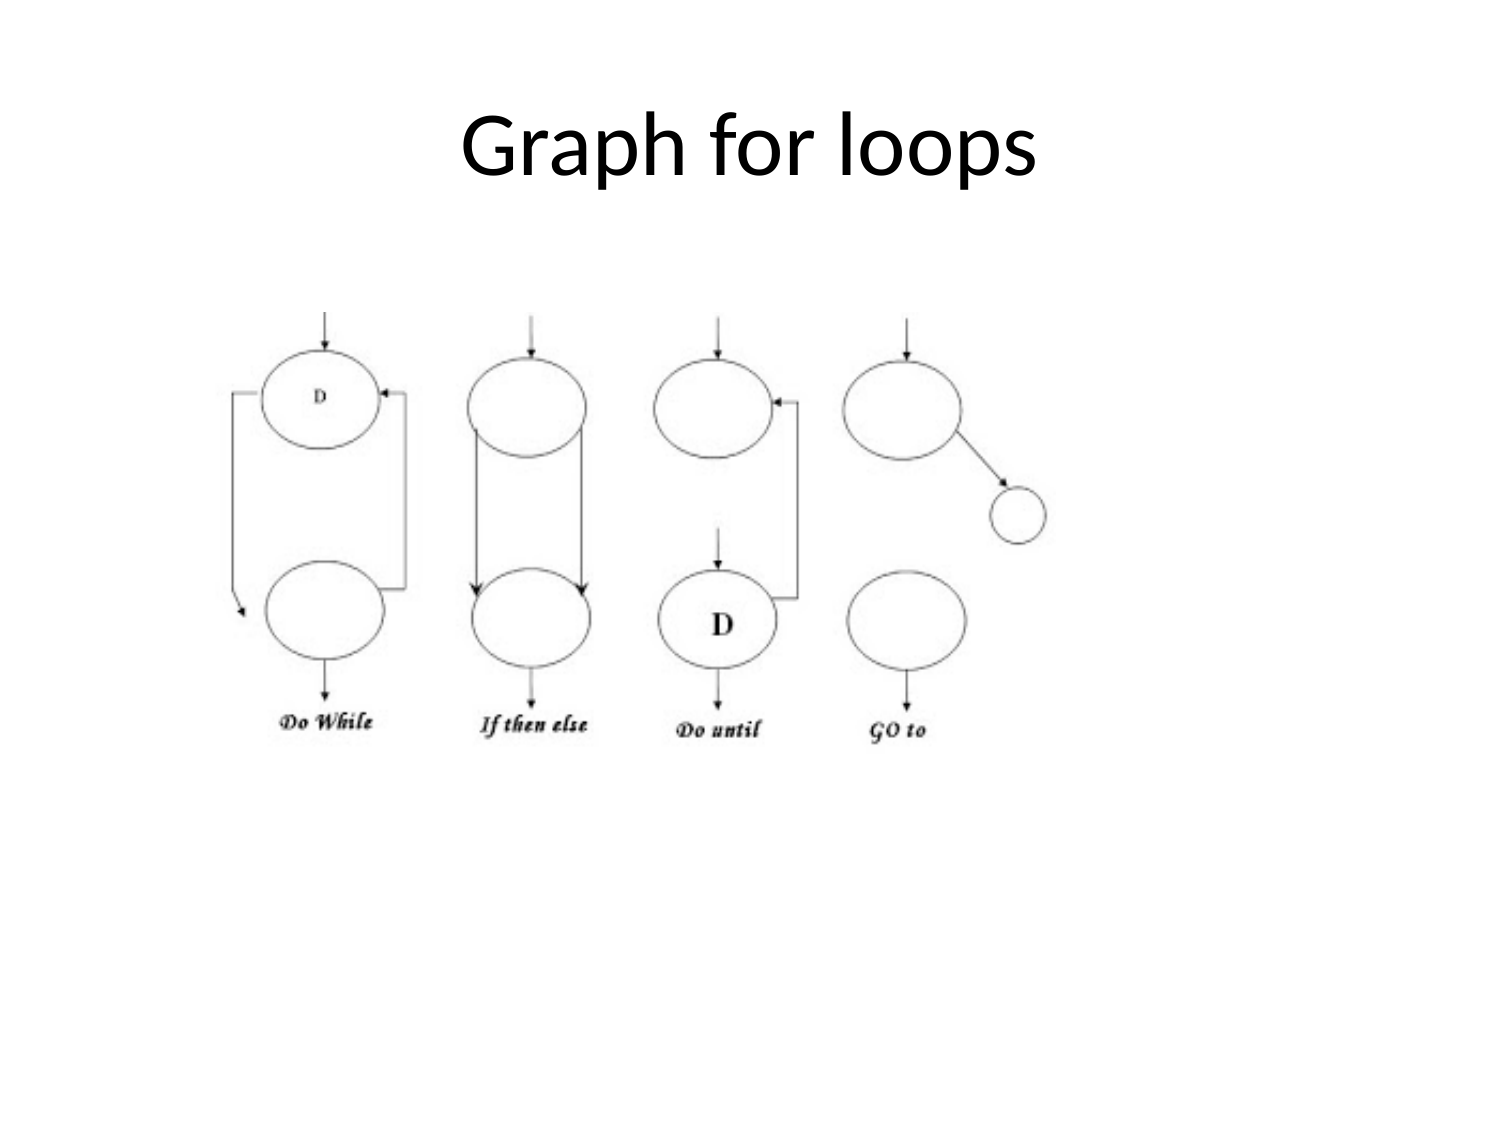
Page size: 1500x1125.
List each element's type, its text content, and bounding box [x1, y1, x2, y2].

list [199, 312, 1057, 765]
title Graph for loops [75, 45, 1425, 233]
